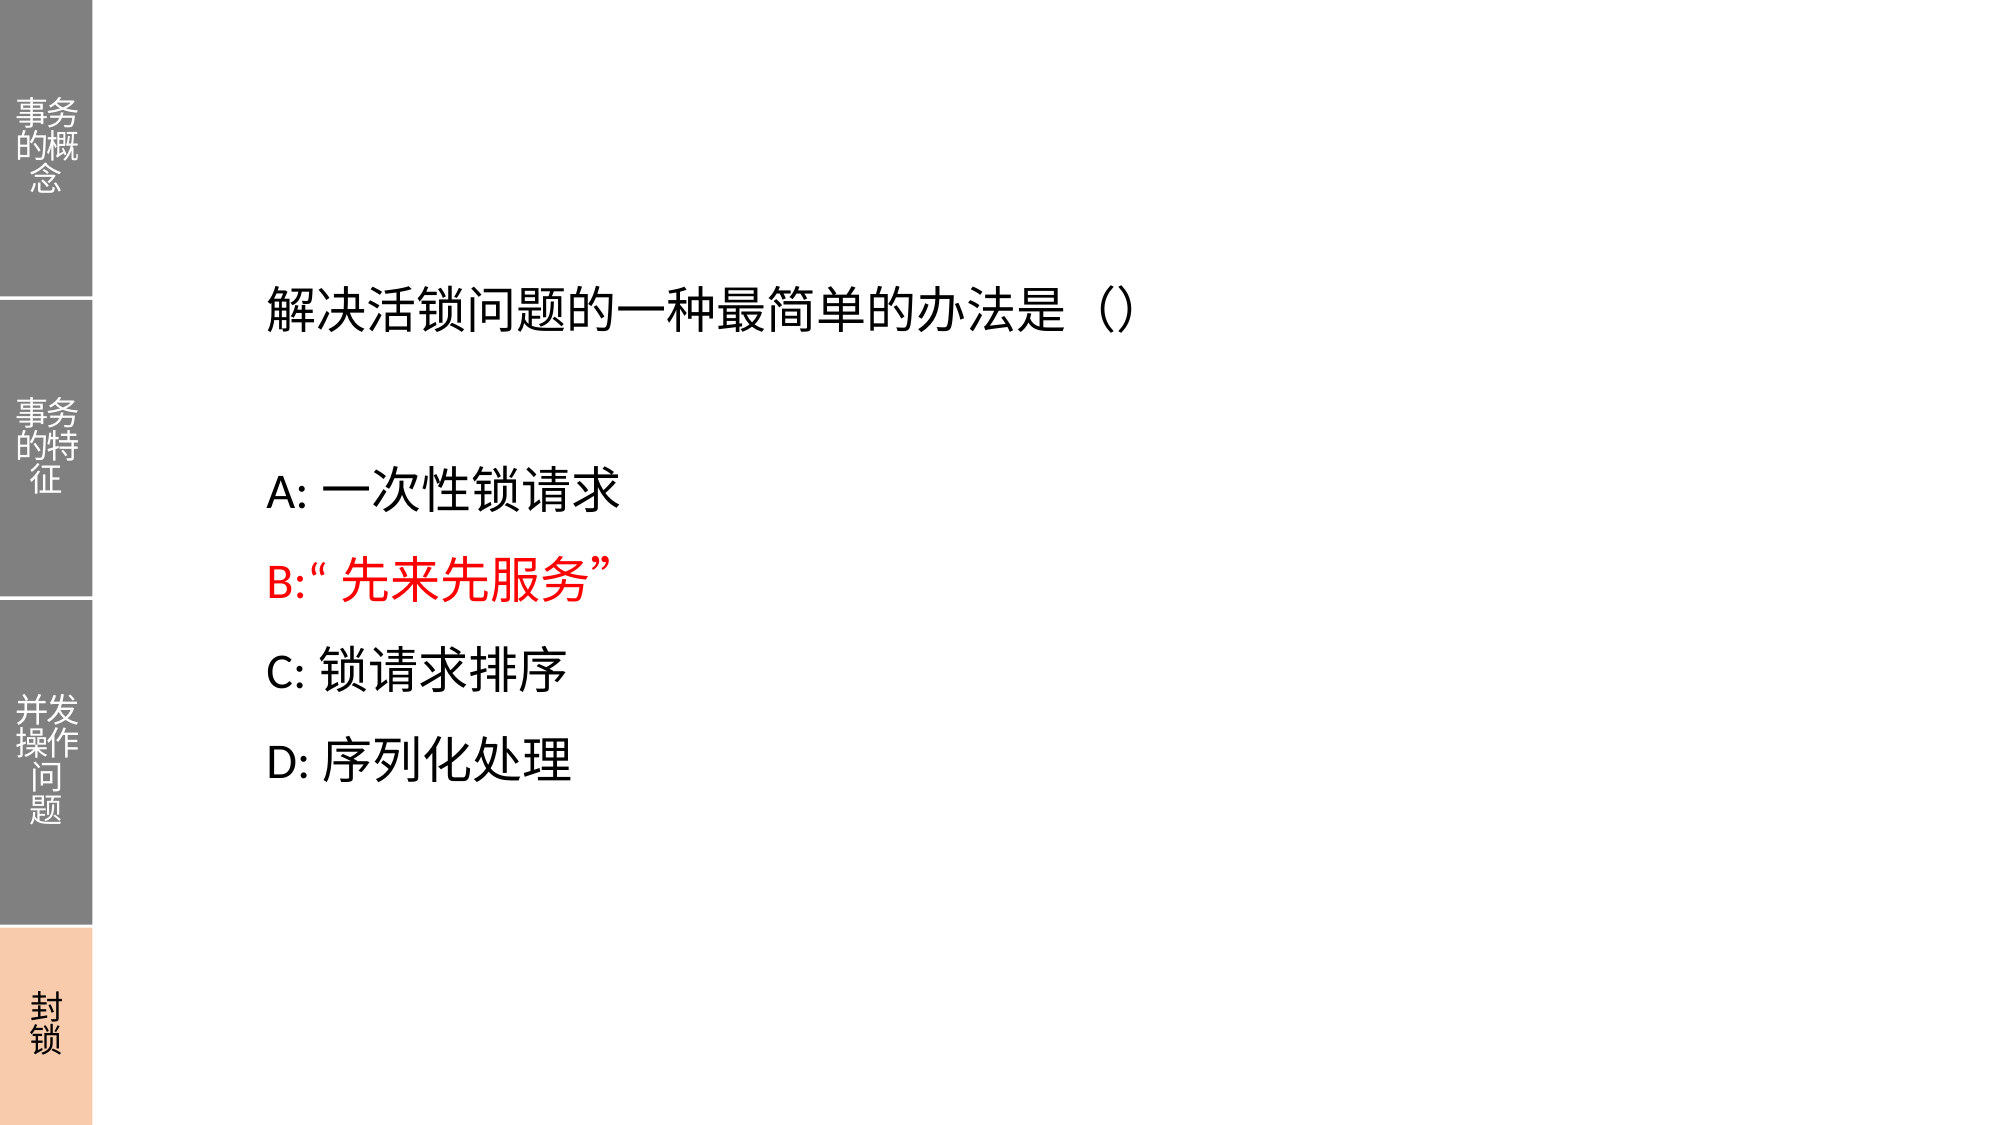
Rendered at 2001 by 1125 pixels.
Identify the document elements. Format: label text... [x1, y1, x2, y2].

text_box 解决活锁问题的一种最简单的办法是（） A:一次性锁请求 B:“先来先服务” C:锁请求排序 D:序列化处理 [251, 241, 1500, 796]
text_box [0, 0, 93, 1125]
